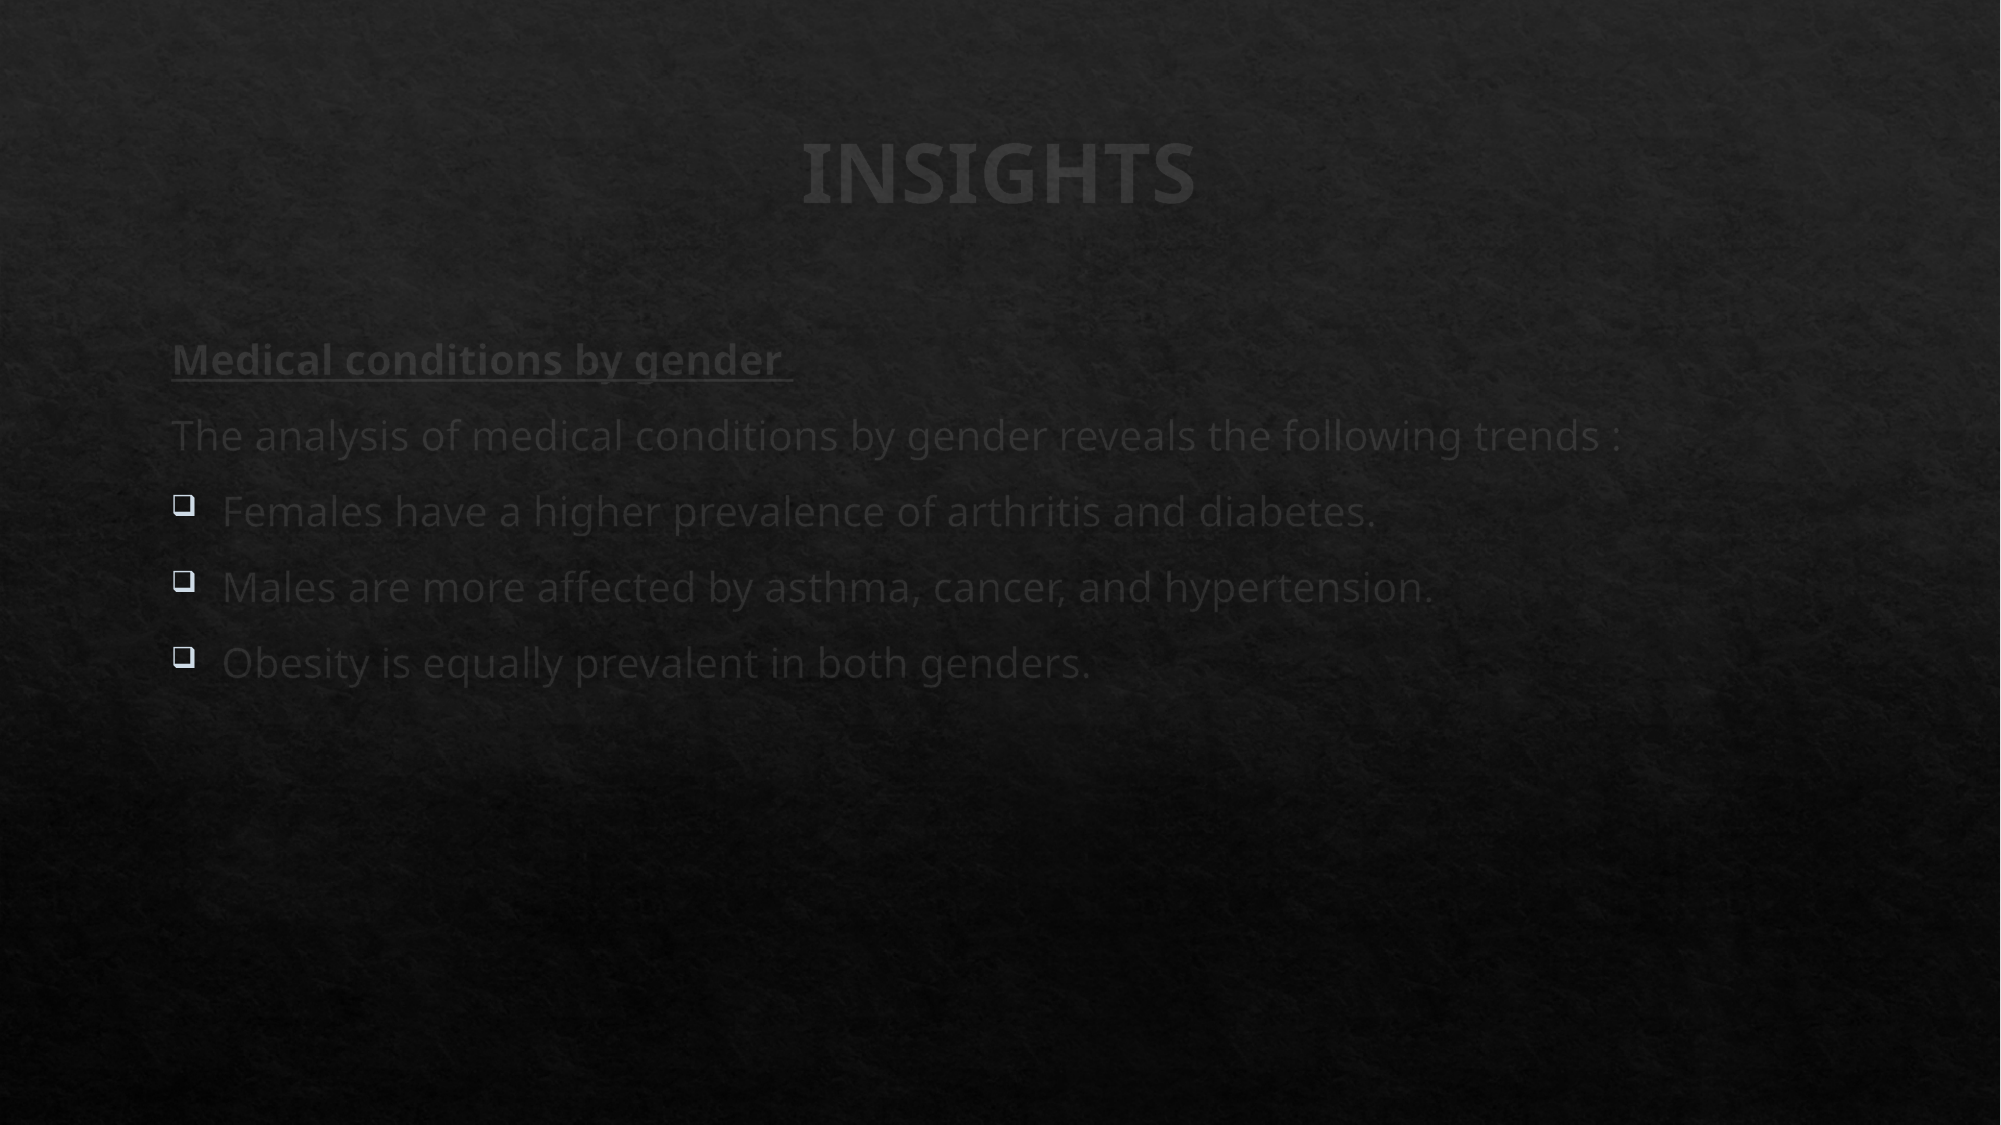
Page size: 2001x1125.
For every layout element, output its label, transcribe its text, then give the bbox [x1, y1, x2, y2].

title INSIGHTS [149, 99, 1849, 253]
list Medical conditions by gender The analysis of medical conditions by gender reveals the following trends : Females have a higher prevalence of arthritis and diabetes. Males are more affected by asthma, cancer, and hypertension. Obesity is equally prevalent in both genders. [149, 320, 1849, 950]
